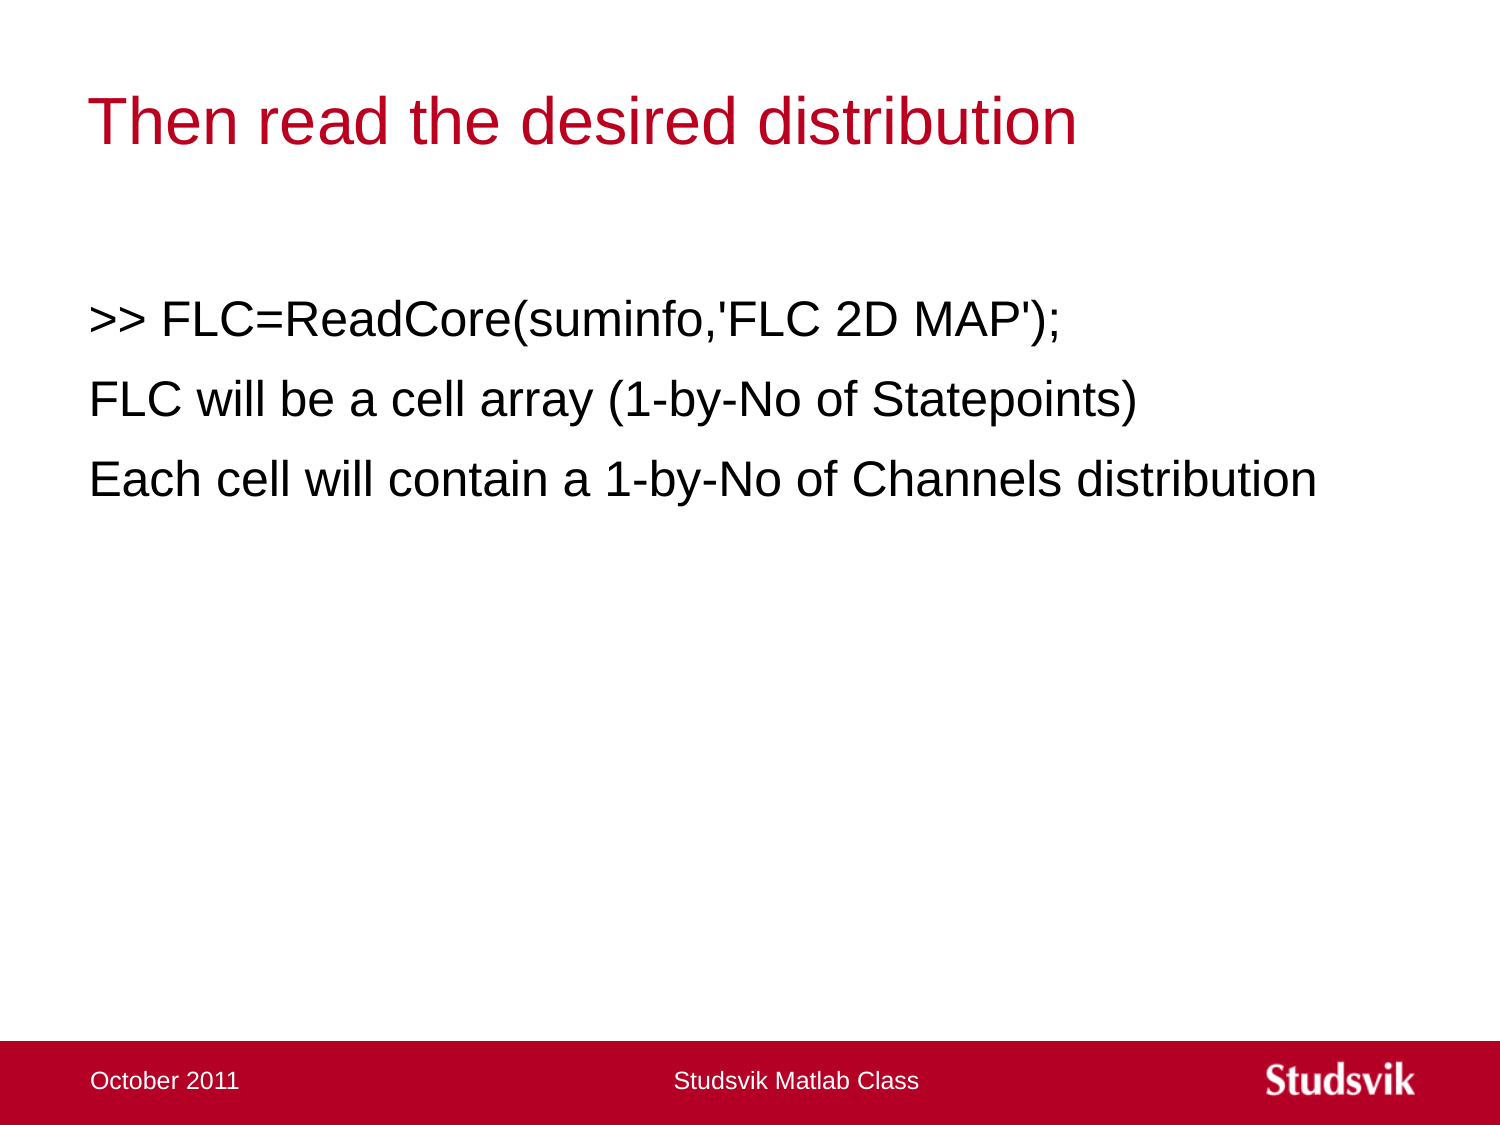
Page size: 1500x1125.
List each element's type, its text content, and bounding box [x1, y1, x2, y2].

list >> FLC=ReadCore(suminfo,'FLC 2D MAP'); FLC will be a cell array (1-by-No of Statepoints) Each cell will contain a 1-by-No of Channels distribution [88, 286, 1412, 1003]
title Then read the desired distribution [87, 78, 1412, 267]
picture [0, 1041, 1500, 1125]
footer Studsvik Matlab Class [559, 1049, 1035, 1110]
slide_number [75, 1049, 465, 1110]
